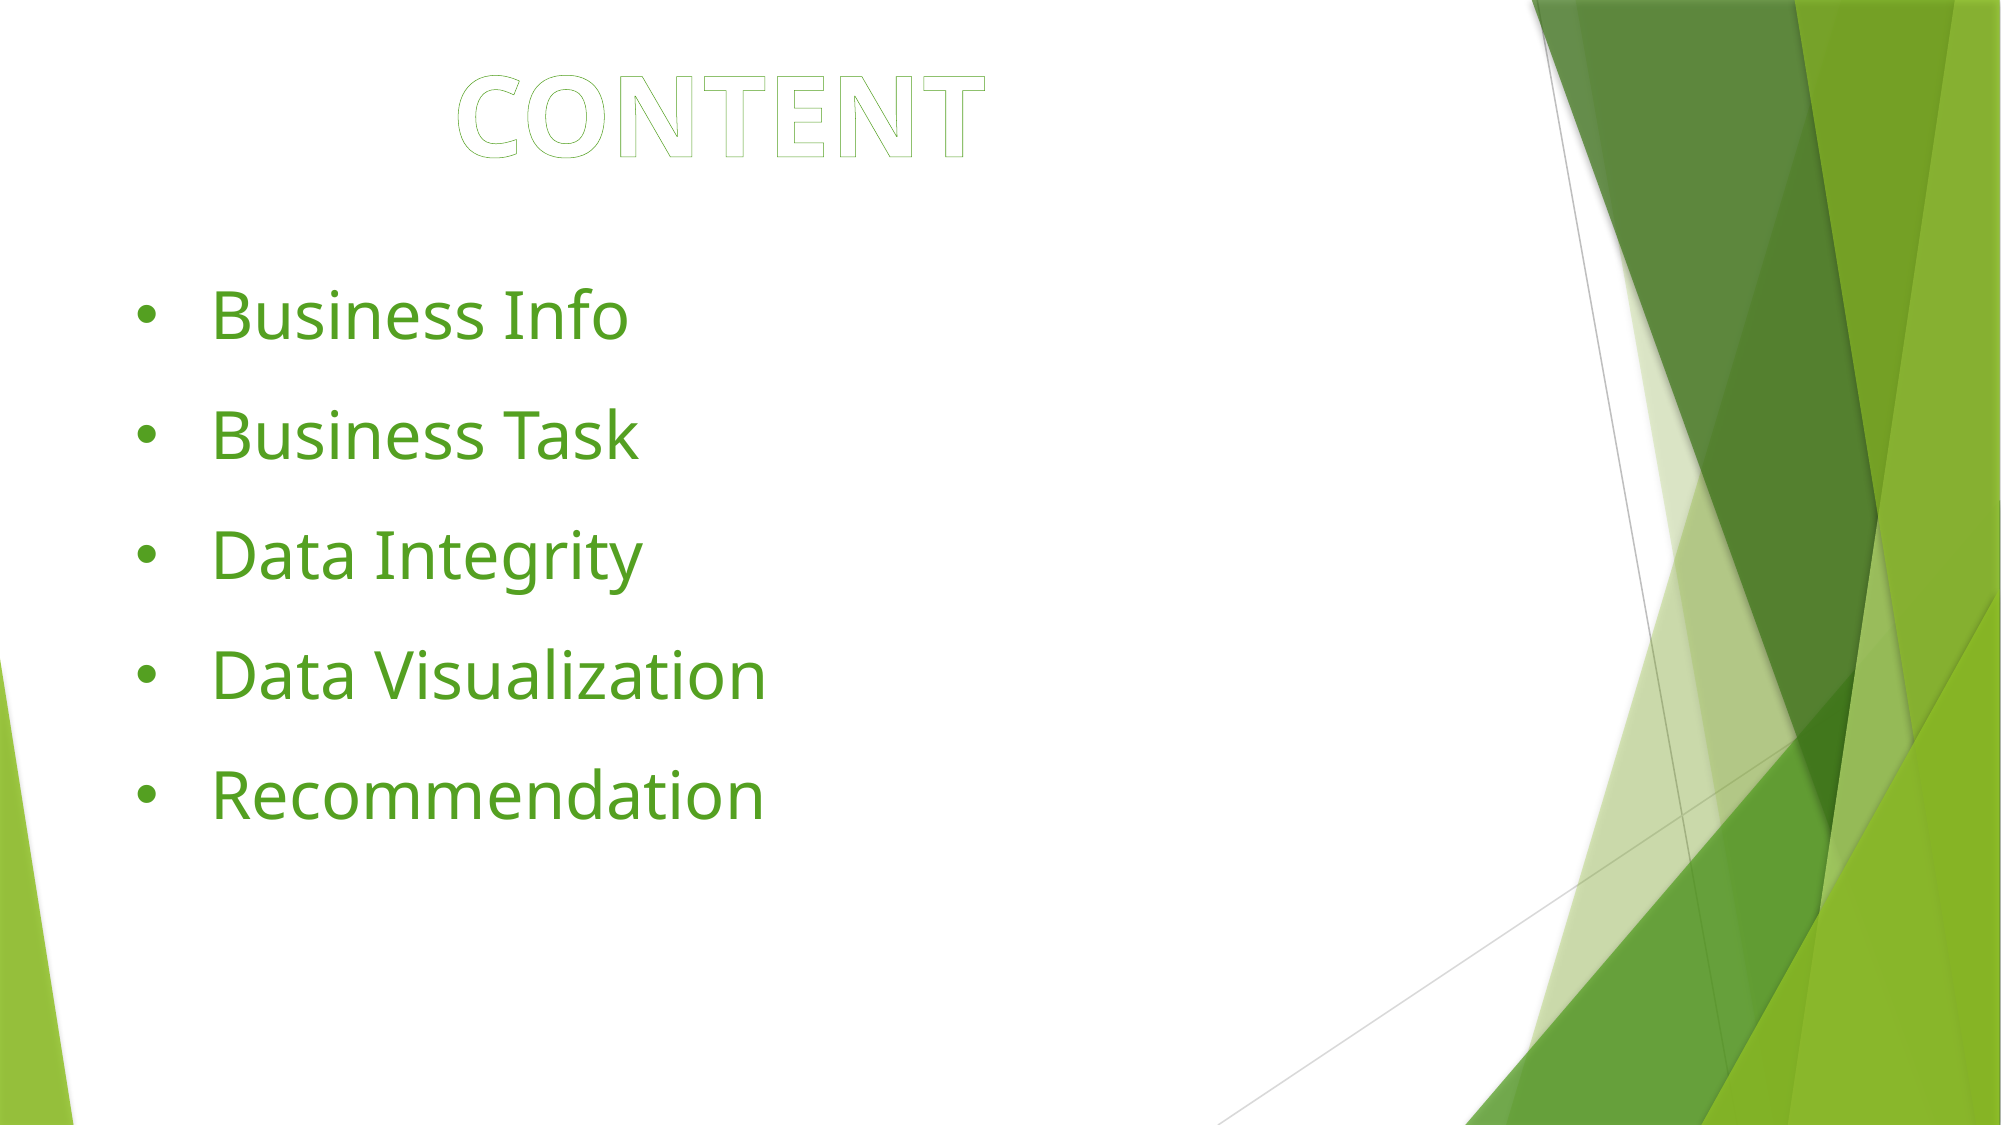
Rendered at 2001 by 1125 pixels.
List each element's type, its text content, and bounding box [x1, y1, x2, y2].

text_box CONTENT [436, 36, 1003, 187]
text_box Business Info Business Task Data Integrity Data Visualization Recommendation [120, 226, 784, 841]
